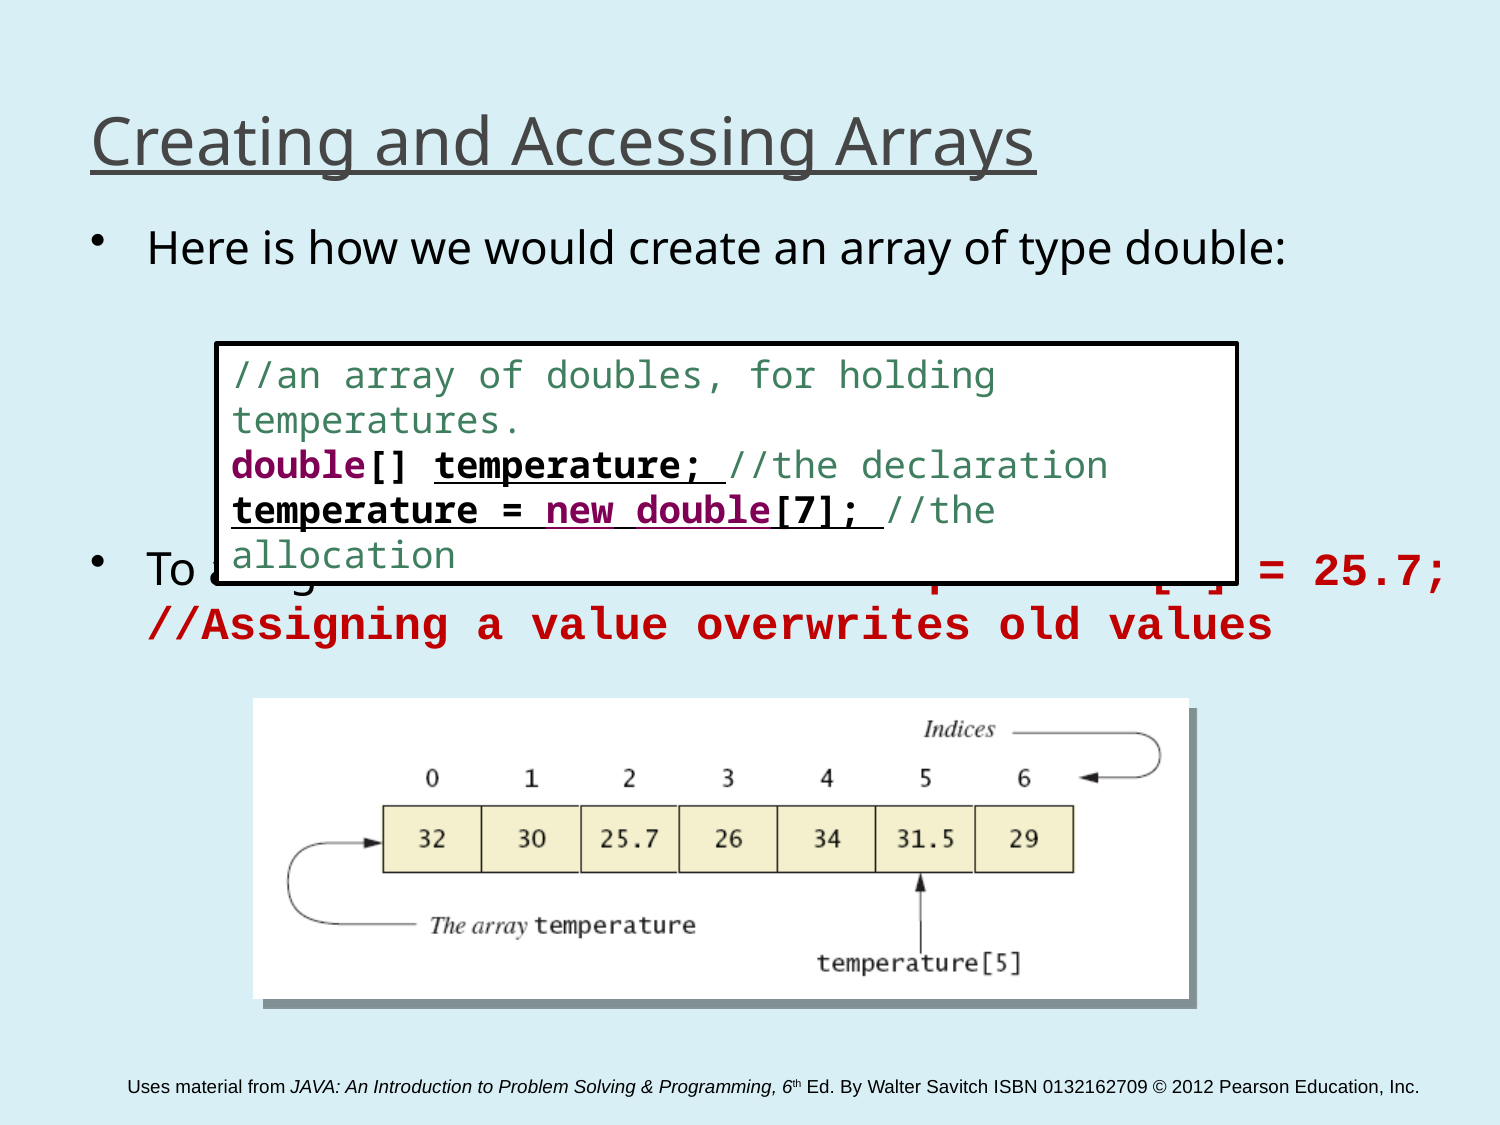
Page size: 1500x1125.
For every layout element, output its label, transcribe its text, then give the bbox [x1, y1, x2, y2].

text_box //an array of doubles, for holding temperatures. double[] temperature; //the declaration temperature = new double[7]; //the allocation [216, 343, 1238, 584]
picture [253, 698, 1189, 999]
list Here is how we would create an array of type double: To assign a value to an element: temperature[2] = 25.7; //Assigning a value overwrites old values [75, 211, 1467, 954]
title Creating and Accessing Arrays [75, 45, 1425, 211]
